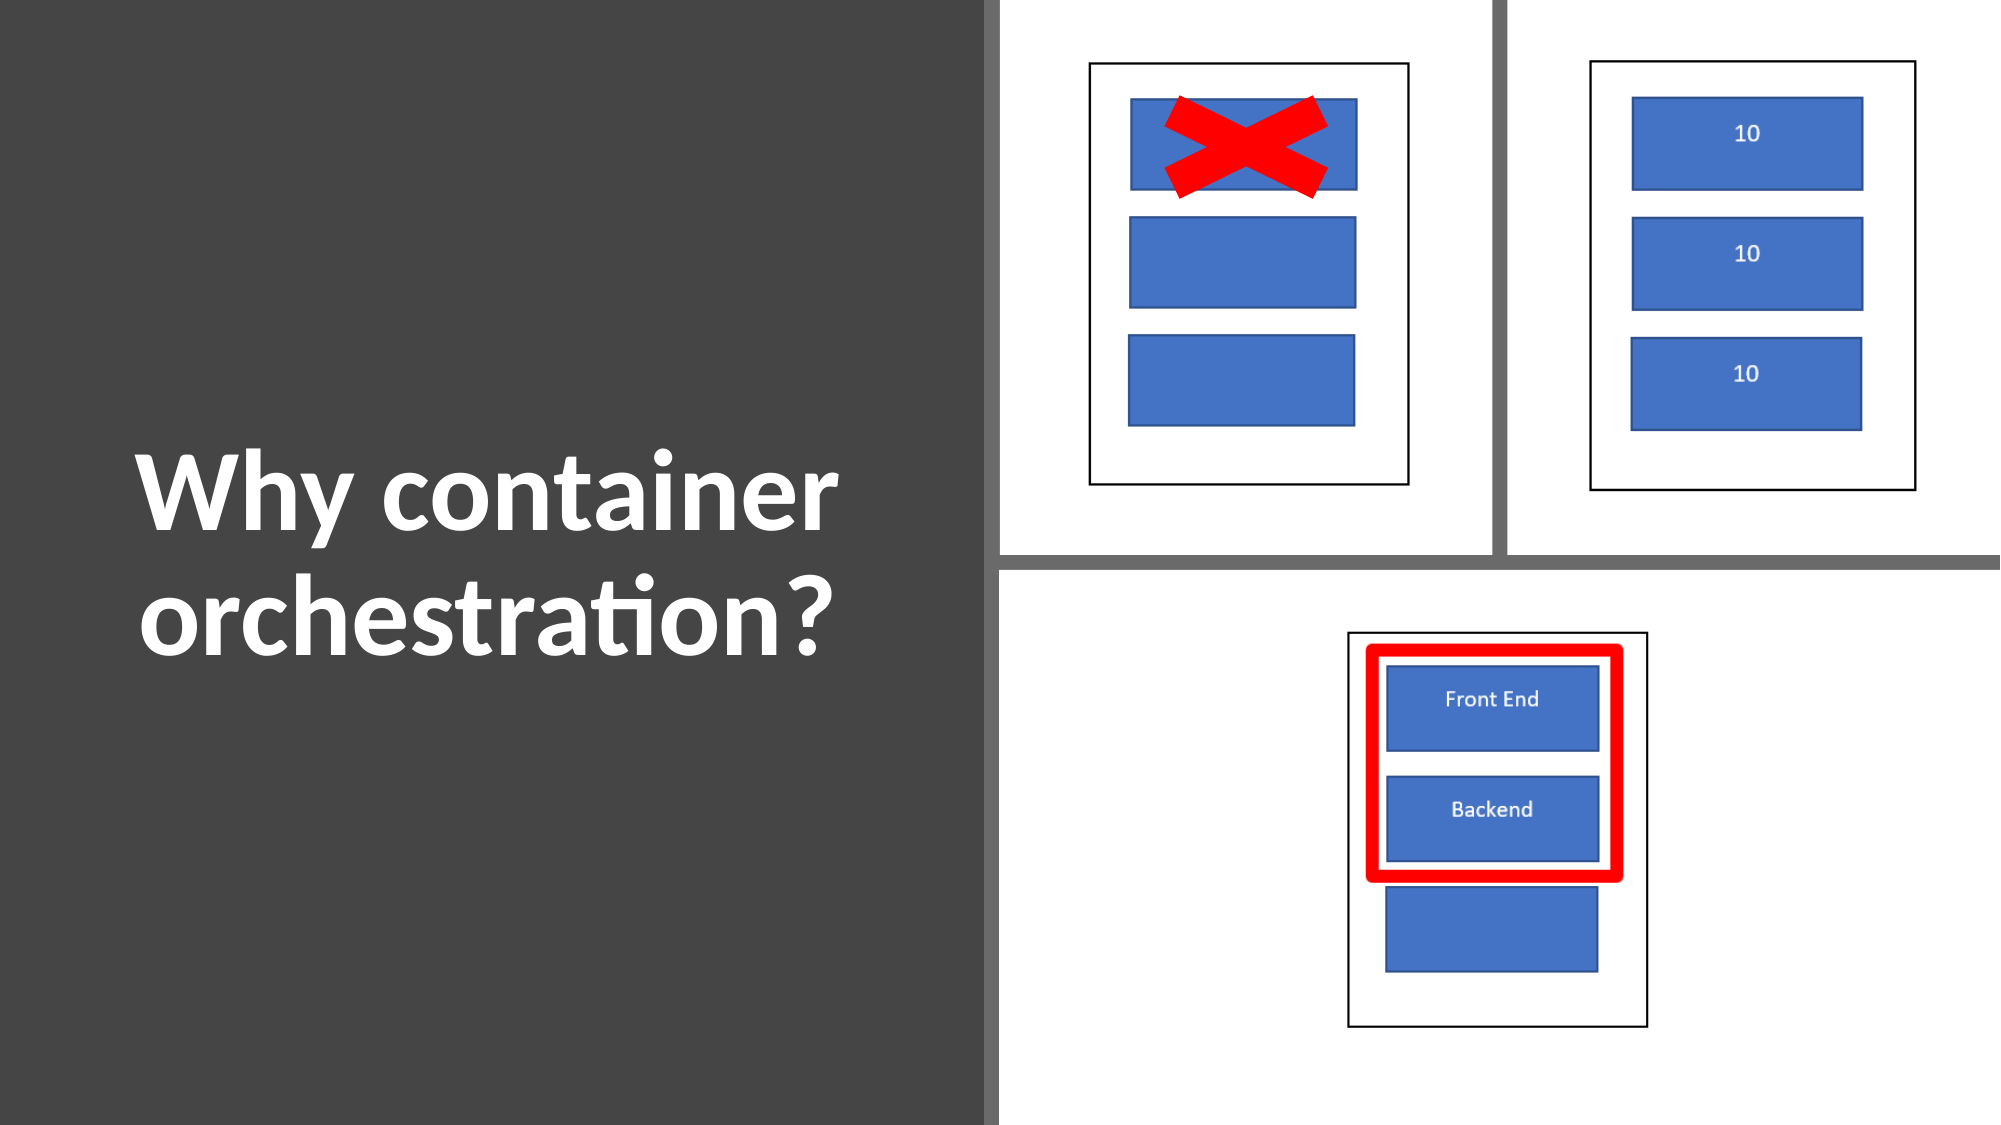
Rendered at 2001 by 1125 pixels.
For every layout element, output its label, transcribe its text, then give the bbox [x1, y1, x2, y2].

text_box [999, 0, 1493, 556]
title Why container orchestration? [110, 420, 865, 690]
picture [1573, 52, 1933, 503]
text_box [1506, 0, 2000, 556]
picture [1067, 52, 1427, 503]
text_box [983, 0, 2000, 1125]
picture [1329, 622, 1671, 1043]
